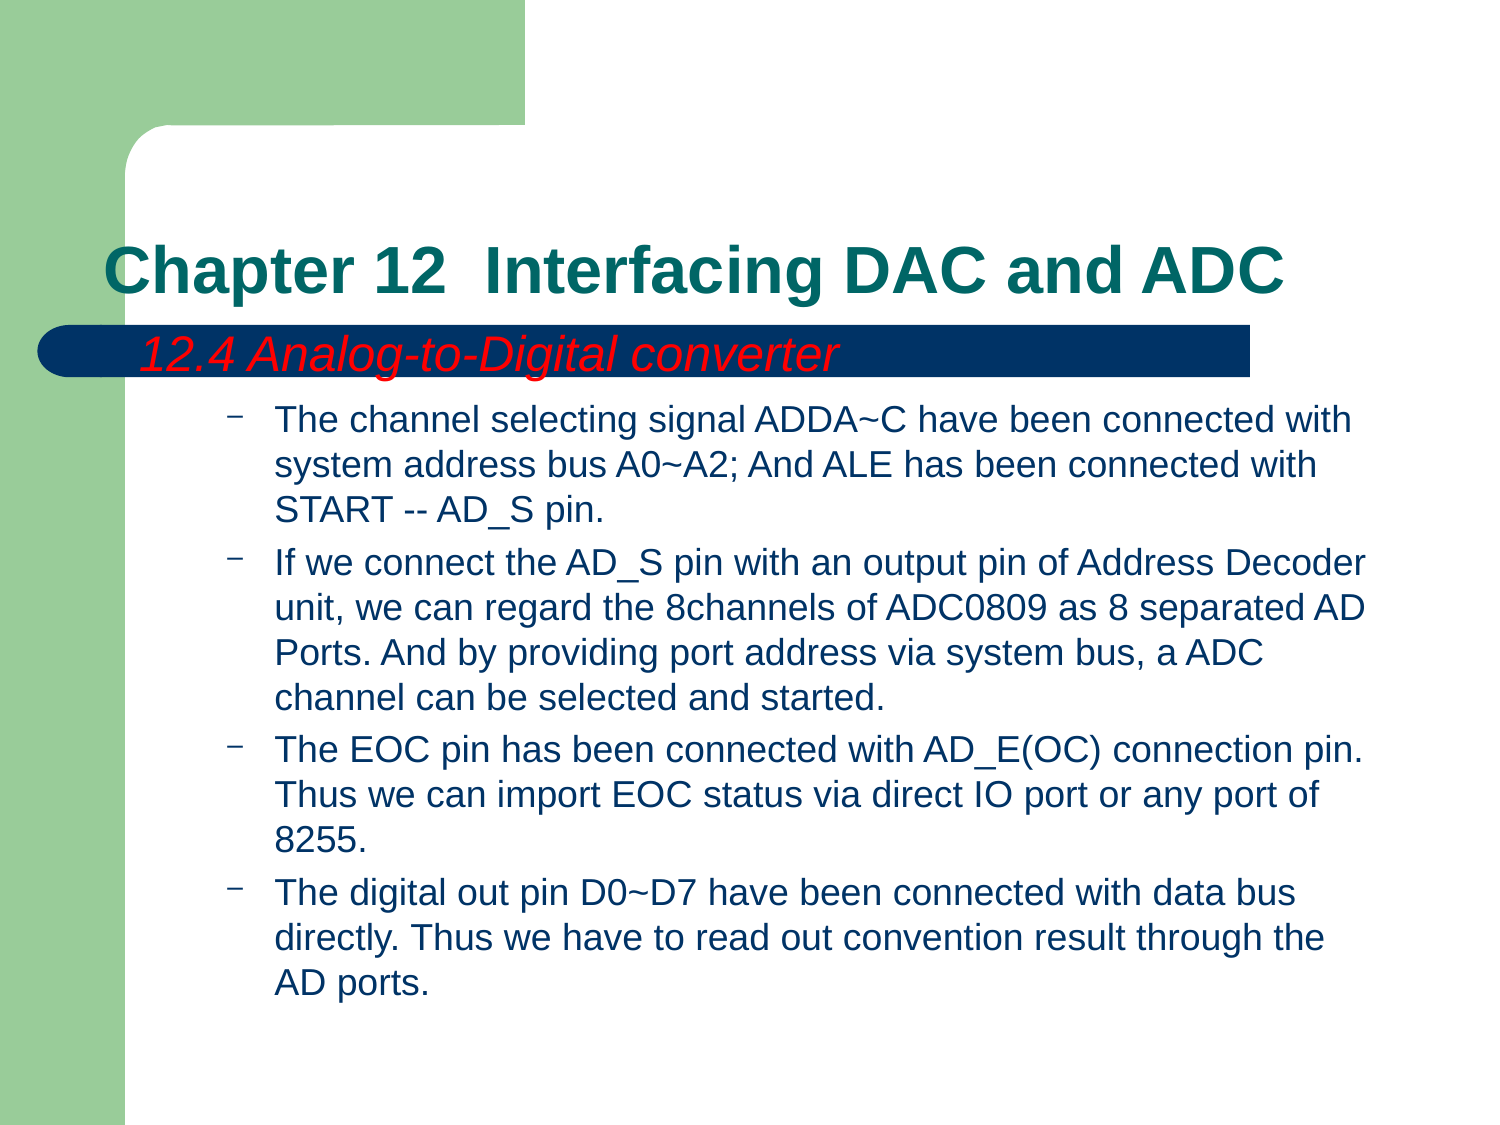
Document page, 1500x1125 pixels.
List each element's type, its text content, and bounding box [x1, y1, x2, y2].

list The channel selecting signal ADDA~C have been connected with system address bus A0~A2; And ALE has been connected with START -- AD_S pin. If we connect the AD_S pin with an output pin of Address Decoder unit, we can regard the 8channels of ADC0809 as 8 separated AD Ports. And by providing port address via system bus, a ADC channel can be selected and started. The EOC pin has been connected with AD_E(OC) connection pin. Thus we can import EOC status via direct IO port or any port of 8255. The digital out pin D0~D7 have been connected with data bus directly. Thus we have to read out convention result through the AD ports. [137, 387, 1400, 999]
title Chapter 12 Interfacing DAC and ADC [88, 184, 1459, 315]
text_box 12.4 Analog-to-Digital converter [123, 314, 1235, 389]
